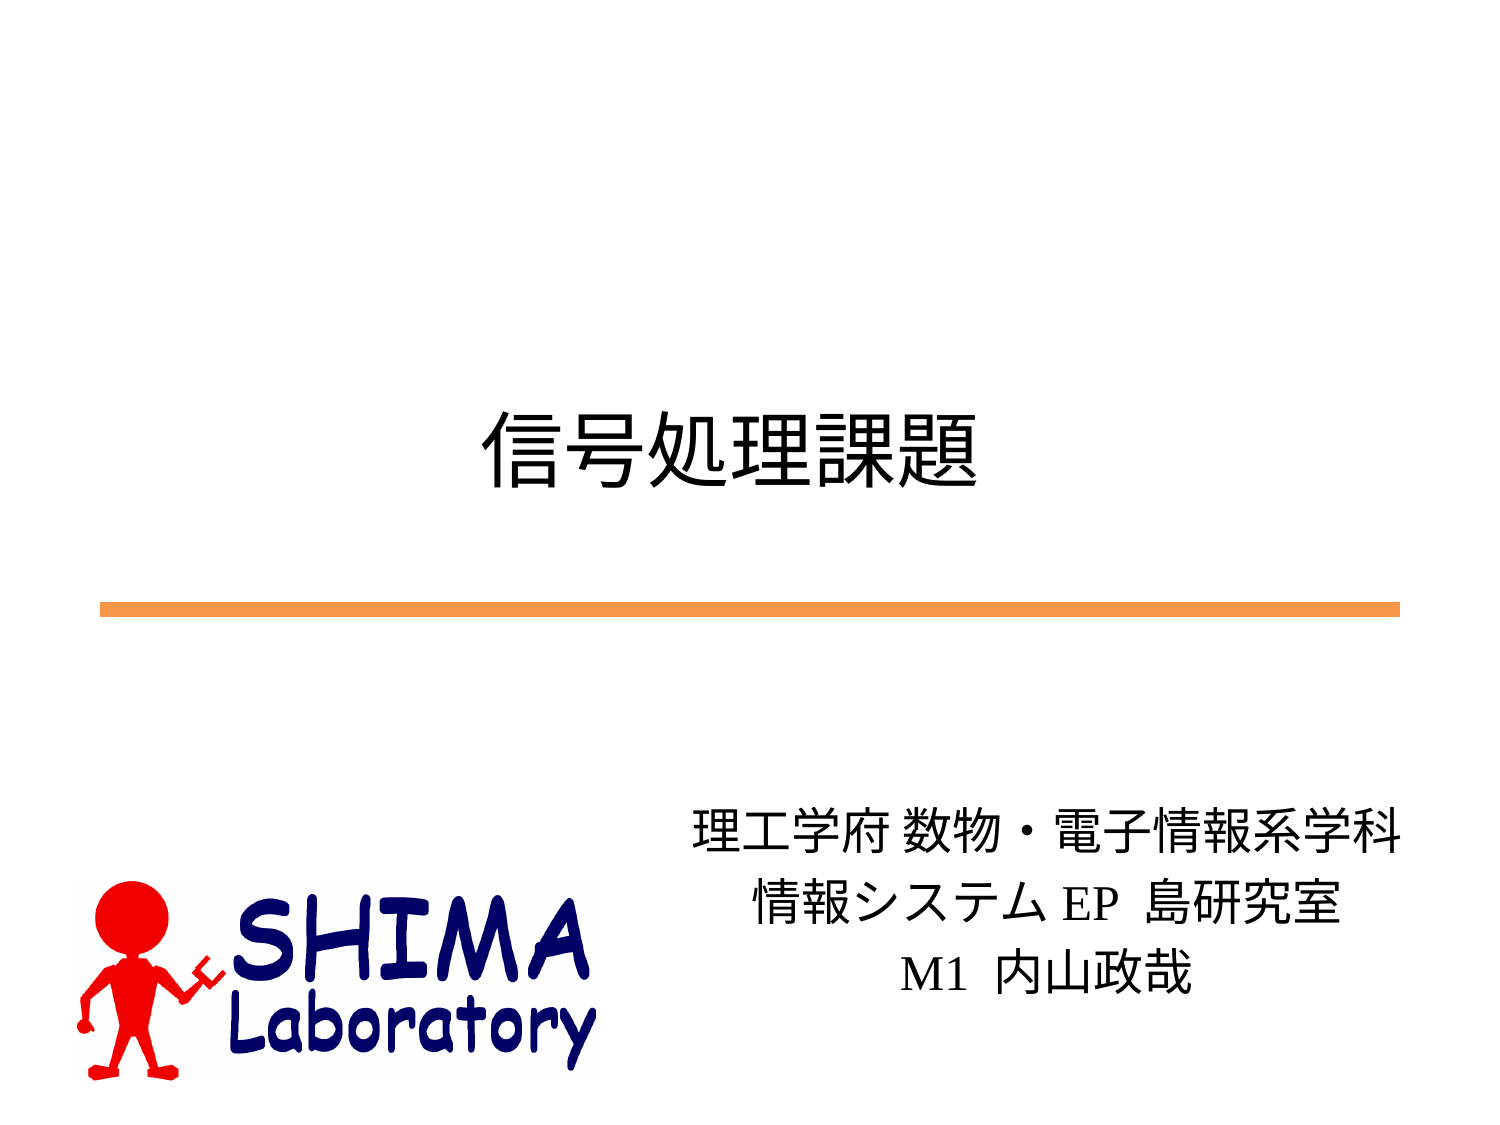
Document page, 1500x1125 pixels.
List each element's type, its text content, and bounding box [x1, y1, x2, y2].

title 信号処理課題 [92, 327, 1368, 569]
subtitle 理工学府 数物・電子情報系学科 情報システムEP 島研究室 M1 内山政哉 [659, 792, 1434, 1003]
picture [76, 880, 597, 1081]
